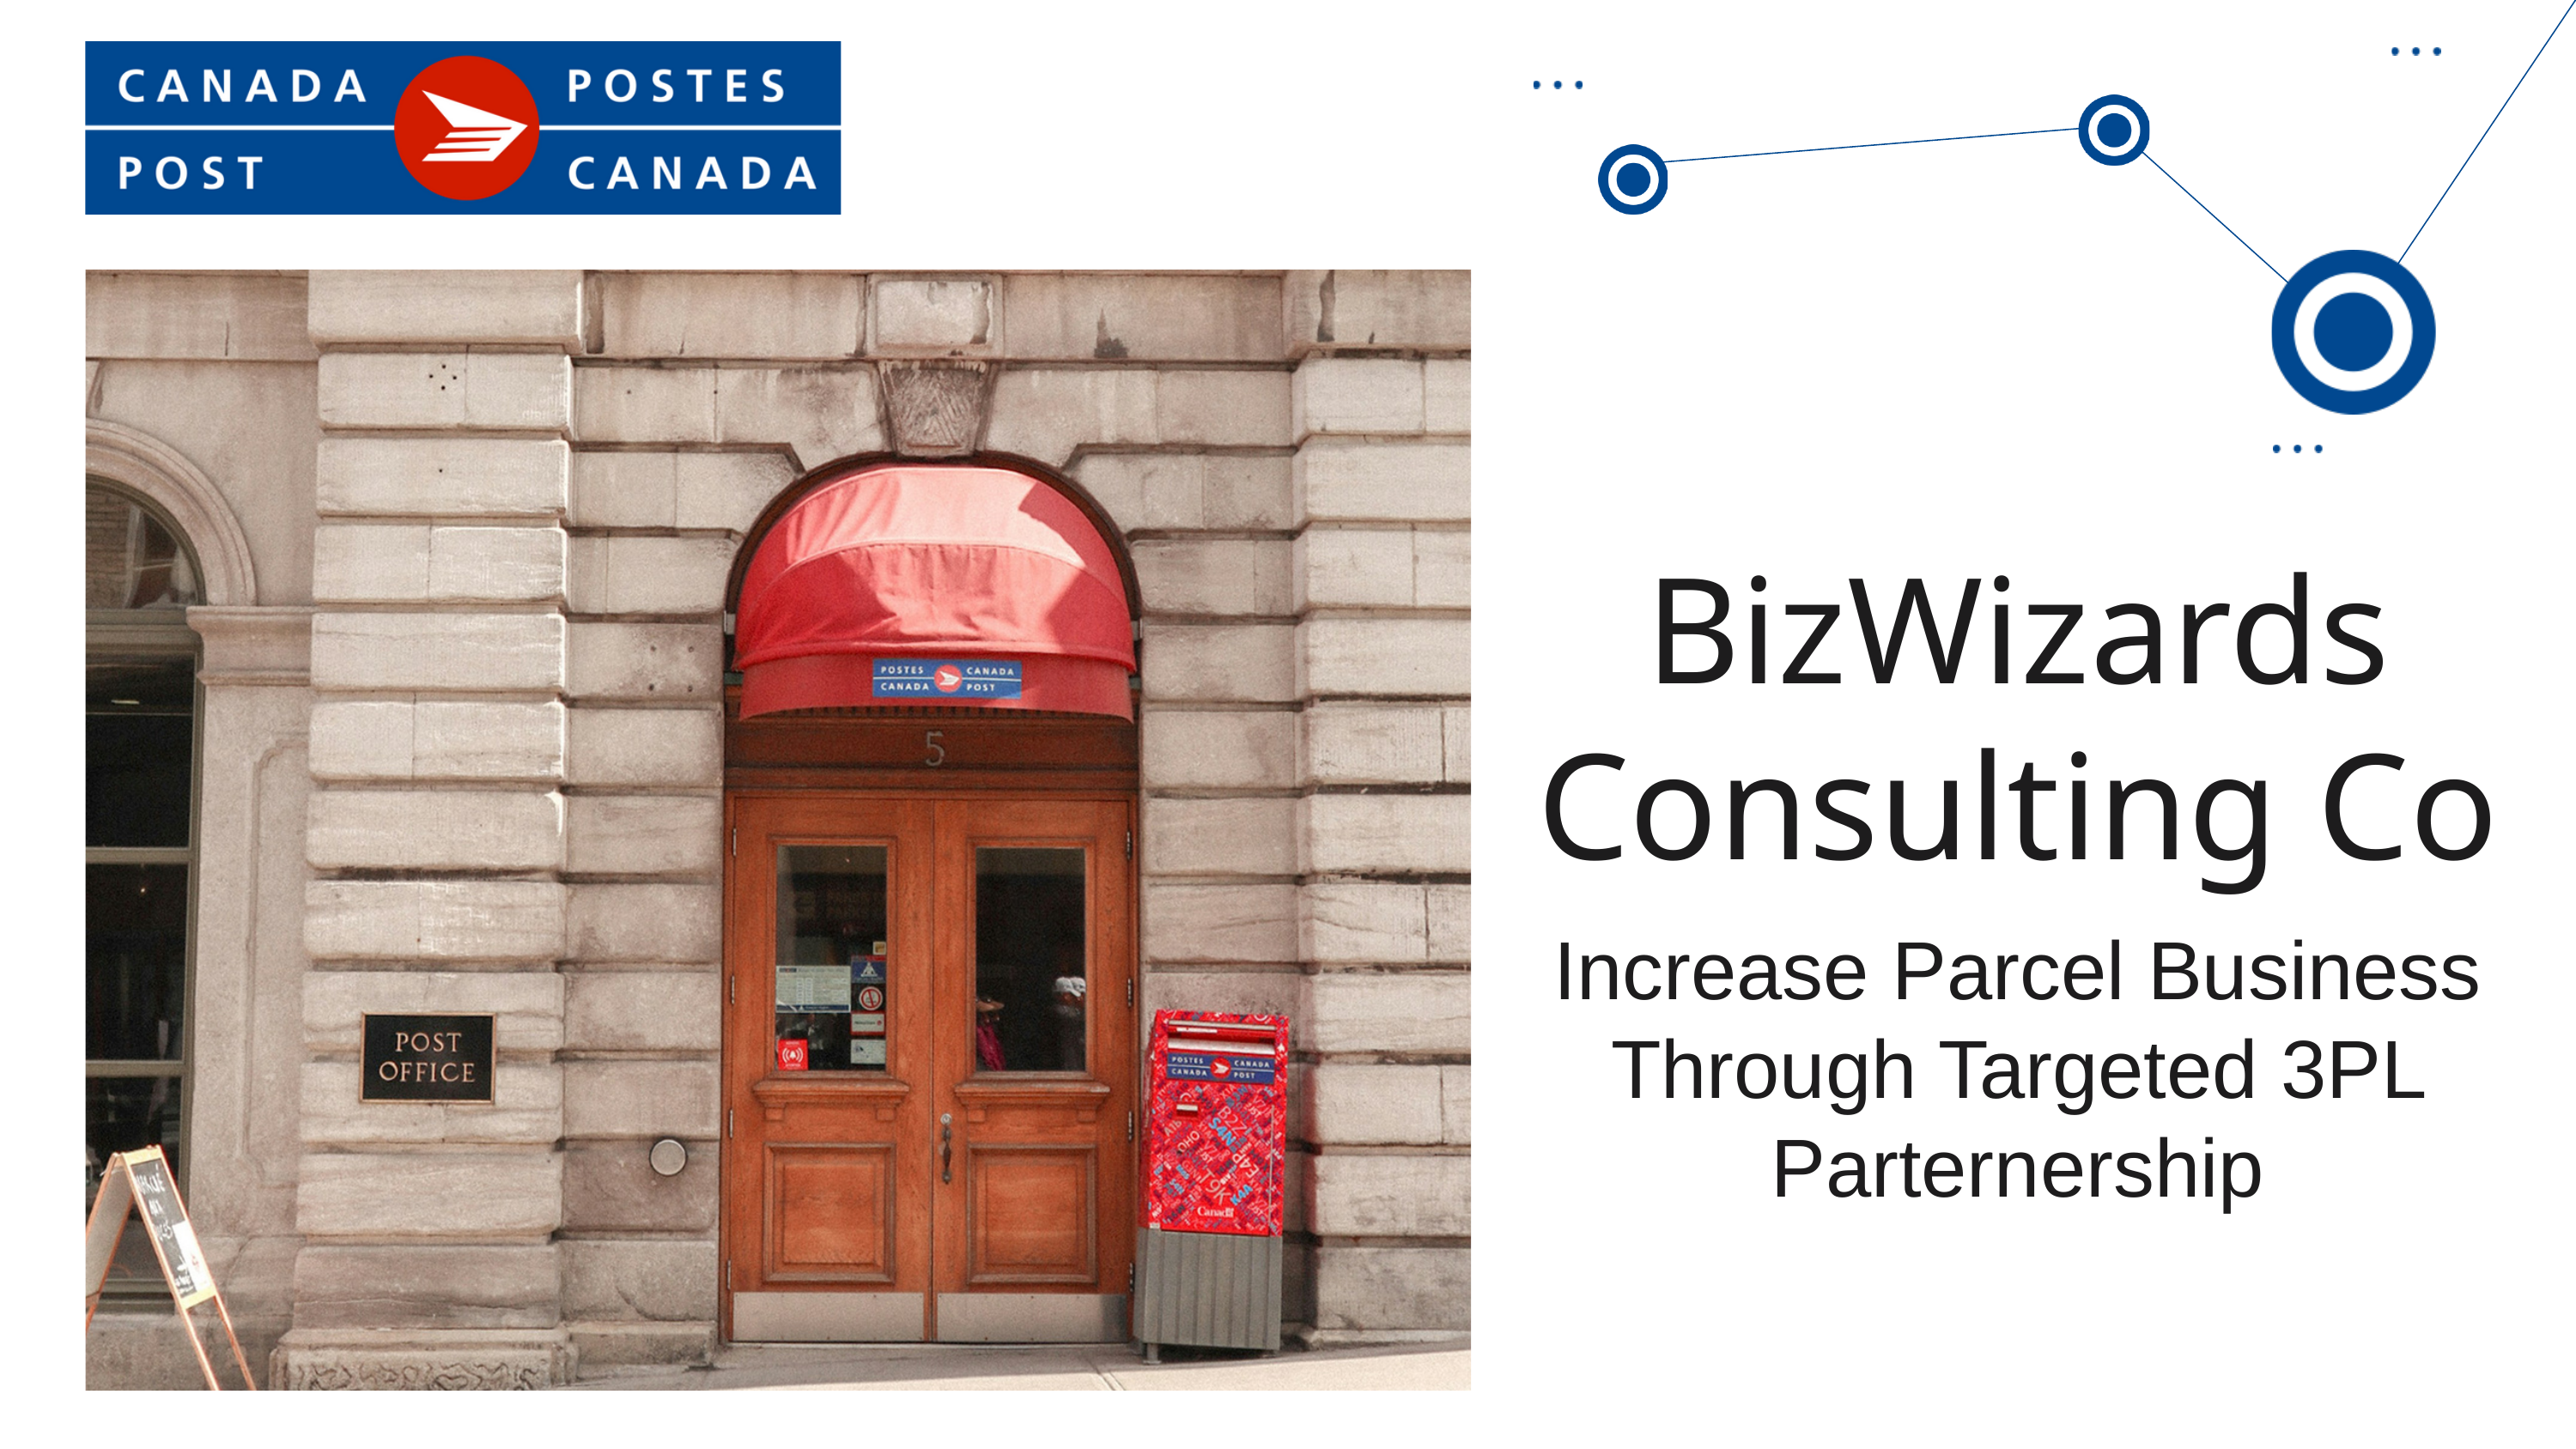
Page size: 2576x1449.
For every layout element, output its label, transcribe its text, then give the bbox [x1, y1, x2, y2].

text_box [1533, 81, 1583, 89]
text_box [2078, 94, 2150, 166]
text_box [1598, 144, 1668, 215]
text_box [2273, 445, 2323, 453]
text_box [85, 270, 1472, 1391]
text_box [2391, 47, 2441, 56]
text_box Increase Parcel Business Through Targeted 3PL Parternership [1465, 917, 2571, 1214]
text_box [85, 41, 841, 215]
text_box BizWizards Consulting Co [1379, 537, 2576, 890]
text_box [2271, 250, 2436, 415]
